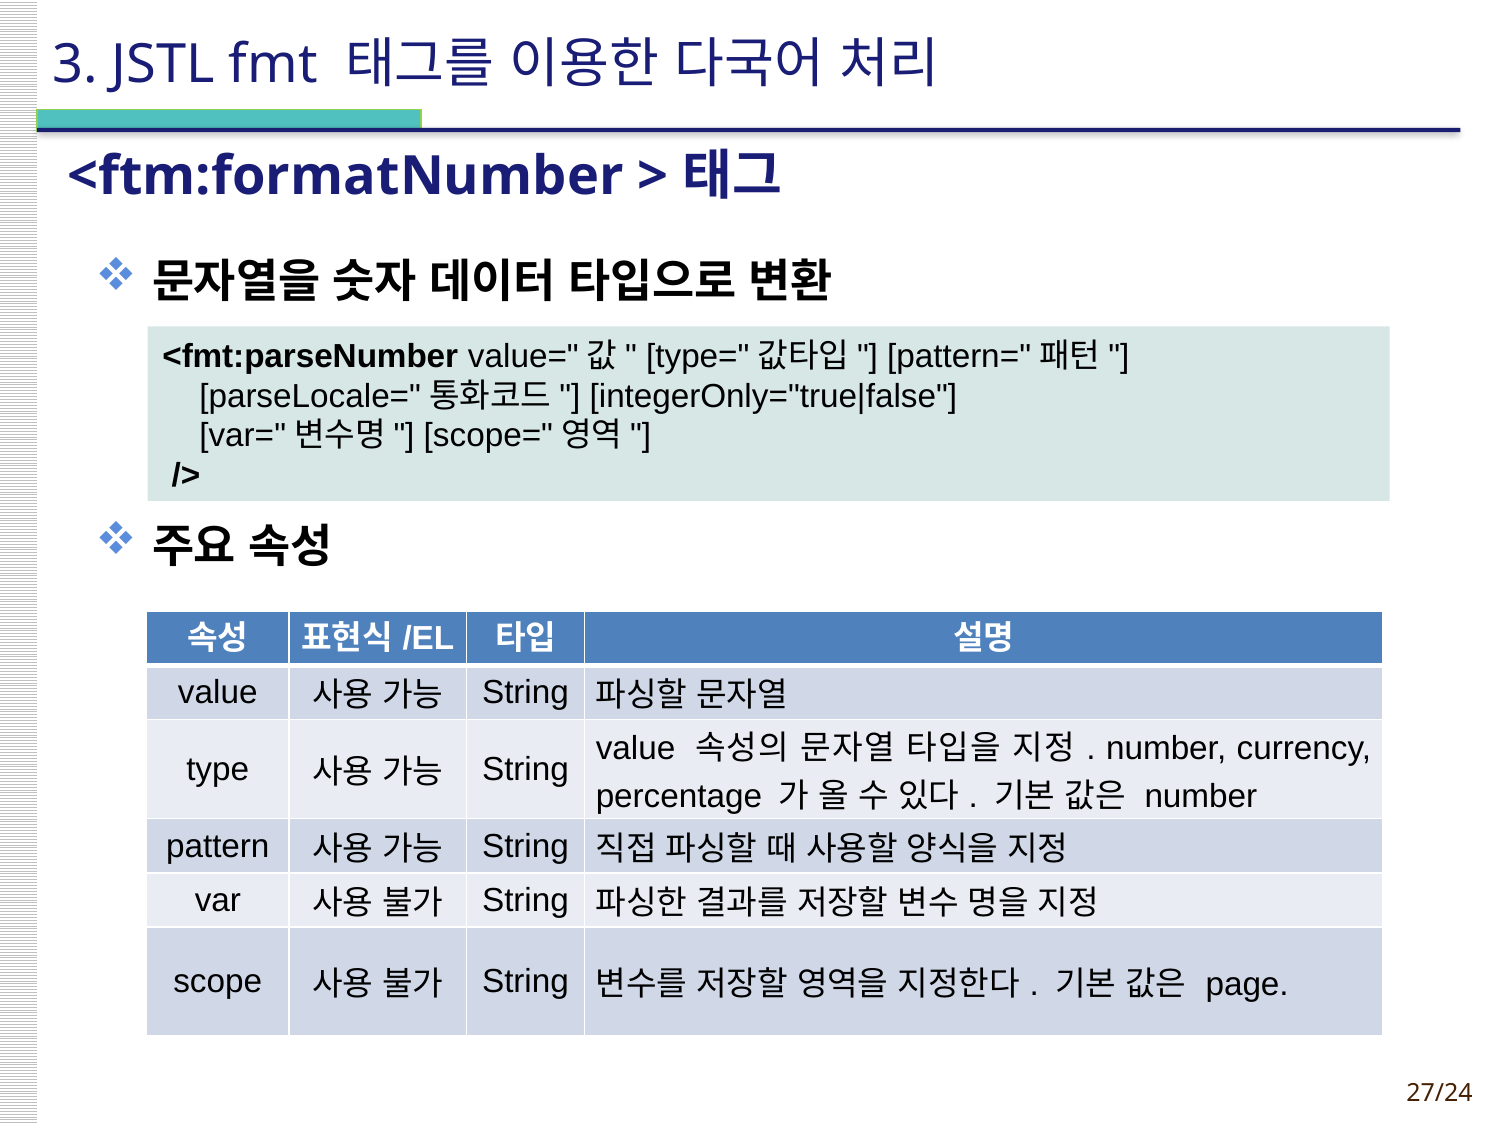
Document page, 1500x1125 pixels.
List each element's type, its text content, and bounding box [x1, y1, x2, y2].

table_cell 사용 불가 [290, 928, 466, 1035]
table_cell var [147, 874, 288, 926]
table_cell value [147, 668, 288, 719]
table_cell 직접 파싱할 때 사용할 양식을 지정 [585, 819, 1382, 872]
table_cell 사용 불가 [290, 874, 466, 926]
table_cell String [467, 874, 584, 926]
table_cell type [147, 720, 288, 818]
table_cell String [467, 819, 584, 872]
title 3. JSTL fmt 태그를 이용한 다국어 처리 [37, 13, 1278, 109]
list 문자열을 숫자 데이터 타입으로 변환 주요 속성 [80, 244, 1431, 1086]
table_header 표현식/EL [290, 612, 466, 663]
table_cell scope [147, 928, 288, 1035]
table_header 타입 [467, 612, 584, 663]
table_cell 파싱한 결과를 저장할 변수 명을 지정 [585, 874, 1382, 926]
table_cell String [467, 668, 584, 719]
table_cell 사용 가능 [290, 668, 466, 719]
text_box <fmt:parseNumber value="값" [type="값타입"] [pattern="패턴"] [parseLocale="통화코드"] [integerOnly="true|false"] [var="변수명"] [scope="영역"] /> [147, 326, 1390, 501]
table_cell 사용 가능 [290, 819, 466, 872]
table_header 설명 [585, 612, 1382, 663]
table_cell String [467, 928, 584, 1035]
table_header 속성 [147, 612, 288, 663]
table_cell 사용 가능 [290, 720, 466, 818]
table_cell 변수를 저장할 영역을 지정한다. 기본 값은 page. [585, 928, 1382, 1035]
table_cell 파싱할 문자열 [585, 668, 1382, 719]
table_cell value 속성의 문자열 타입을 지정. number, currency, percentage 가 올 수 있다. 기본 값은 number [585, 720, 1382, 818]
text_box <ftm:formatNumber >태그 [52, 125, 1471, 221]
table_cell pattern [147, 819, 288, 872]
table_cell String [467, 720, 584, 818]
